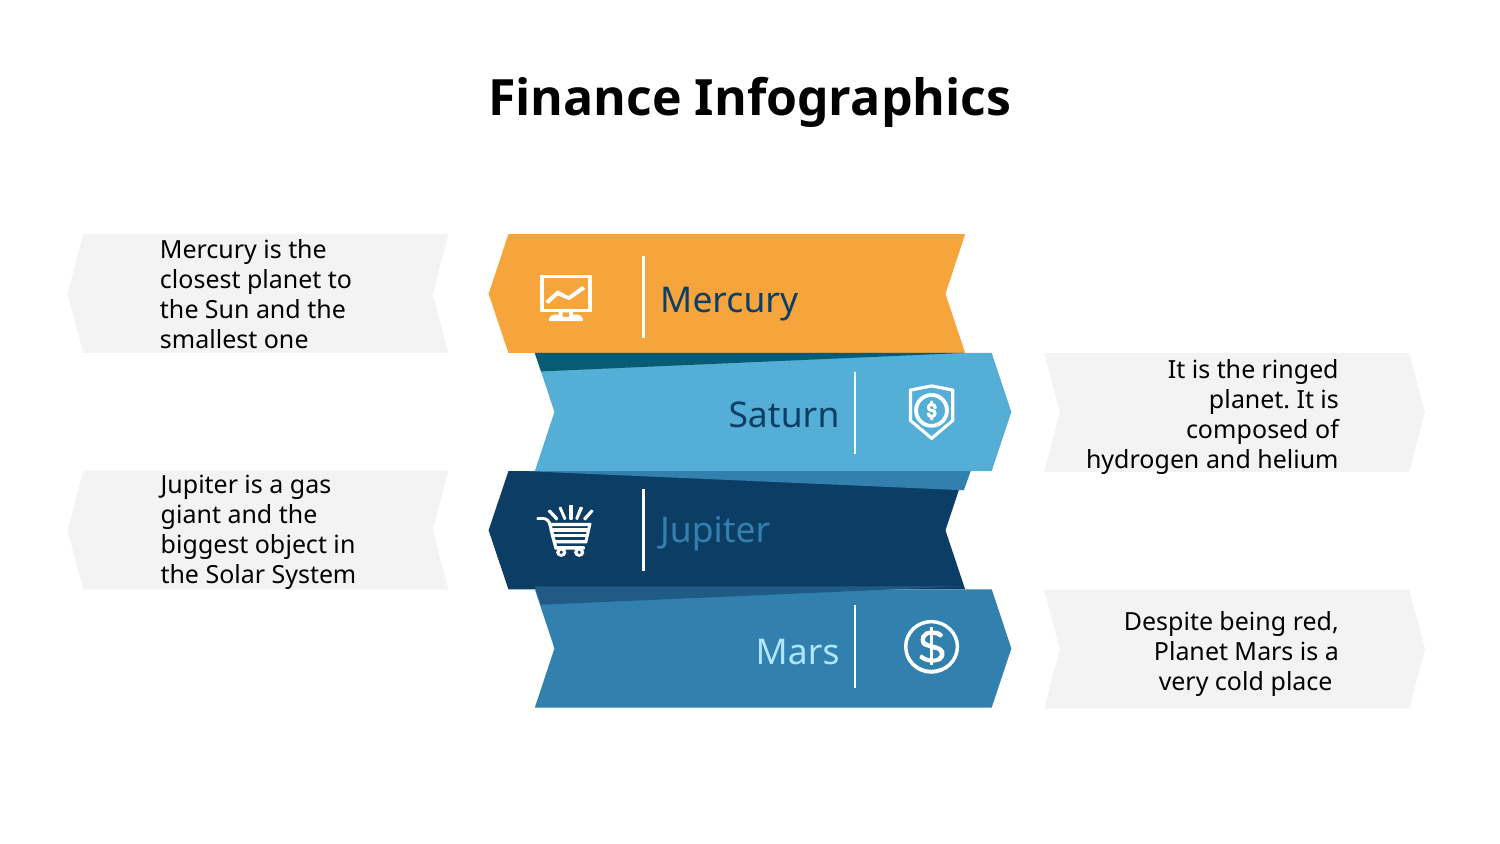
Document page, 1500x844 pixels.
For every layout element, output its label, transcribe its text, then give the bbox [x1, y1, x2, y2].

text_box It is the ringed planet. It is composed of hydrogen and helium [1069, 372, 1385, 455]
text_box [67, 470, 449, 590]
text_box [1044, 589, 1426, 709]
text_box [488, 233, 1012, 708]
text_box Despite being red, Planet Mars is a very cold place [1069, 608, 1385, 692]
text_box [67, 234, 449, 353]
text_box Mercury is the closest planet to the Sun and the smallest one [115, 252, 431, 335]
text_box Jupiter is a gas giant and the biggest object in the Solar System [115, 487, 431, 570]
text_box [1044, 353, 1426, 472]
title Finance Infographics [29, 50, 1471, 145]
